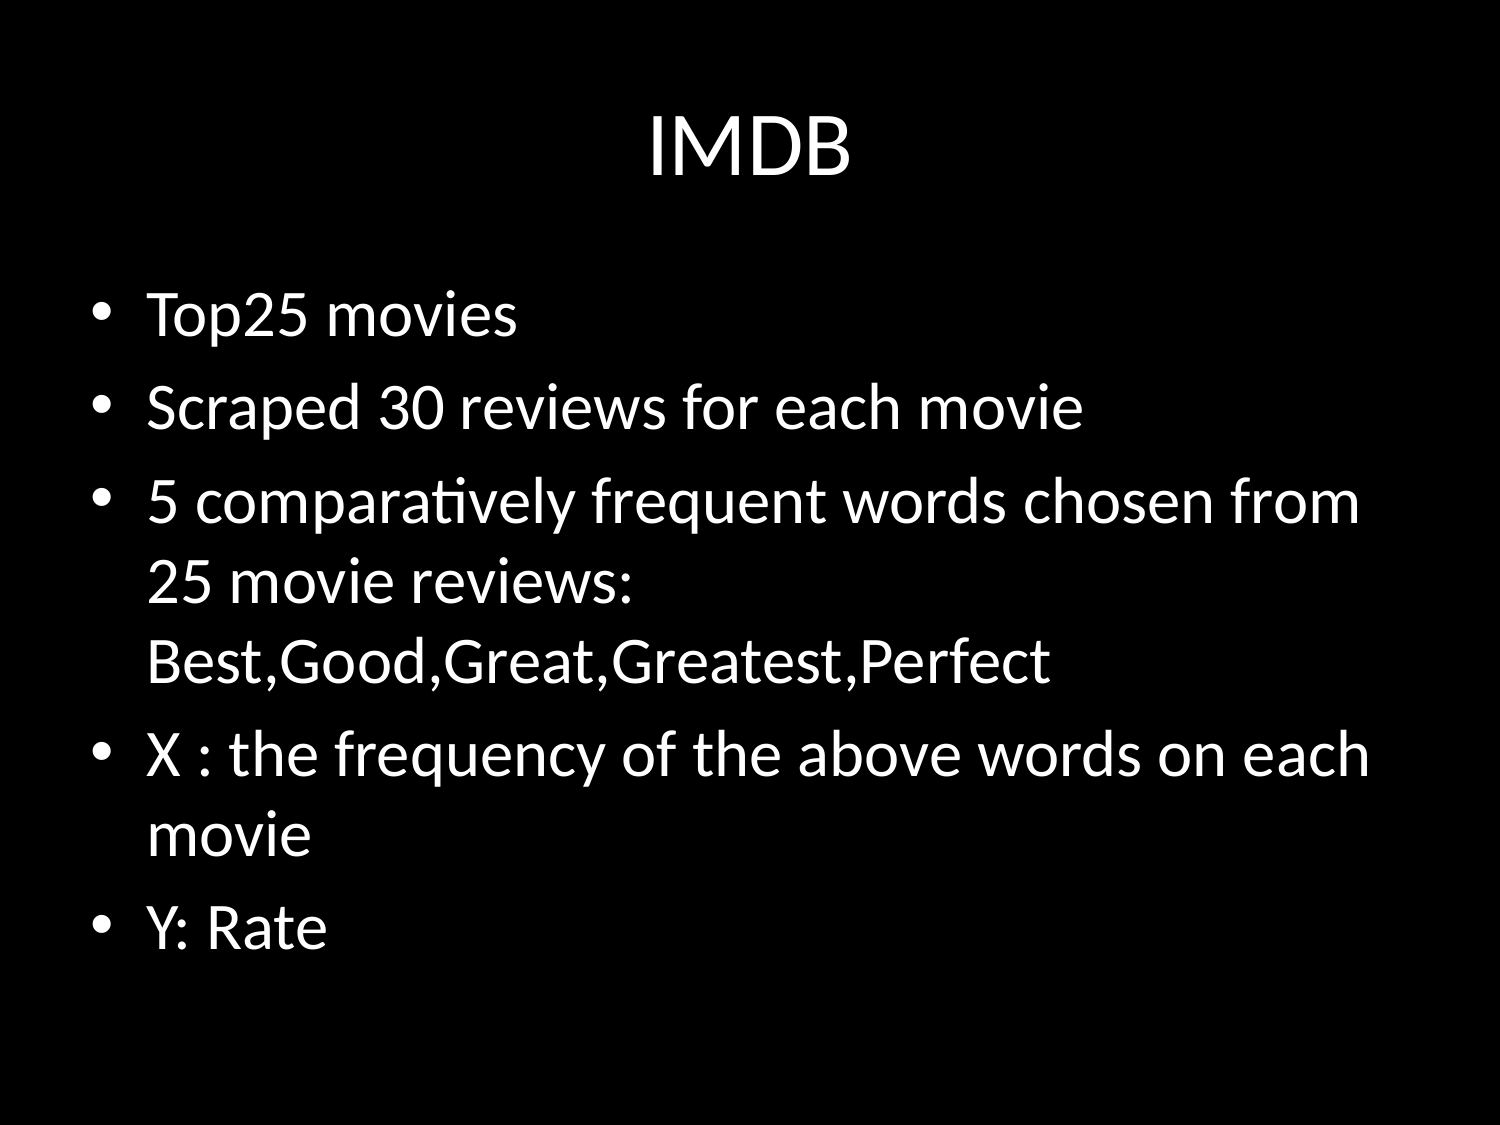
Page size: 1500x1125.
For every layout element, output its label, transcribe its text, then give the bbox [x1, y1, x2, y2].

title IMDB [75, 45, 1425, 233]
list Top25 movies Scraped 30 reviews for each movie 5 comparatively frequent words chosen from 25 movie reviews: Best,Good,Great,Greatest,Perfect X : the frequency of the above words on each movie Y: Rate [75, 262, 1425, 1005]
